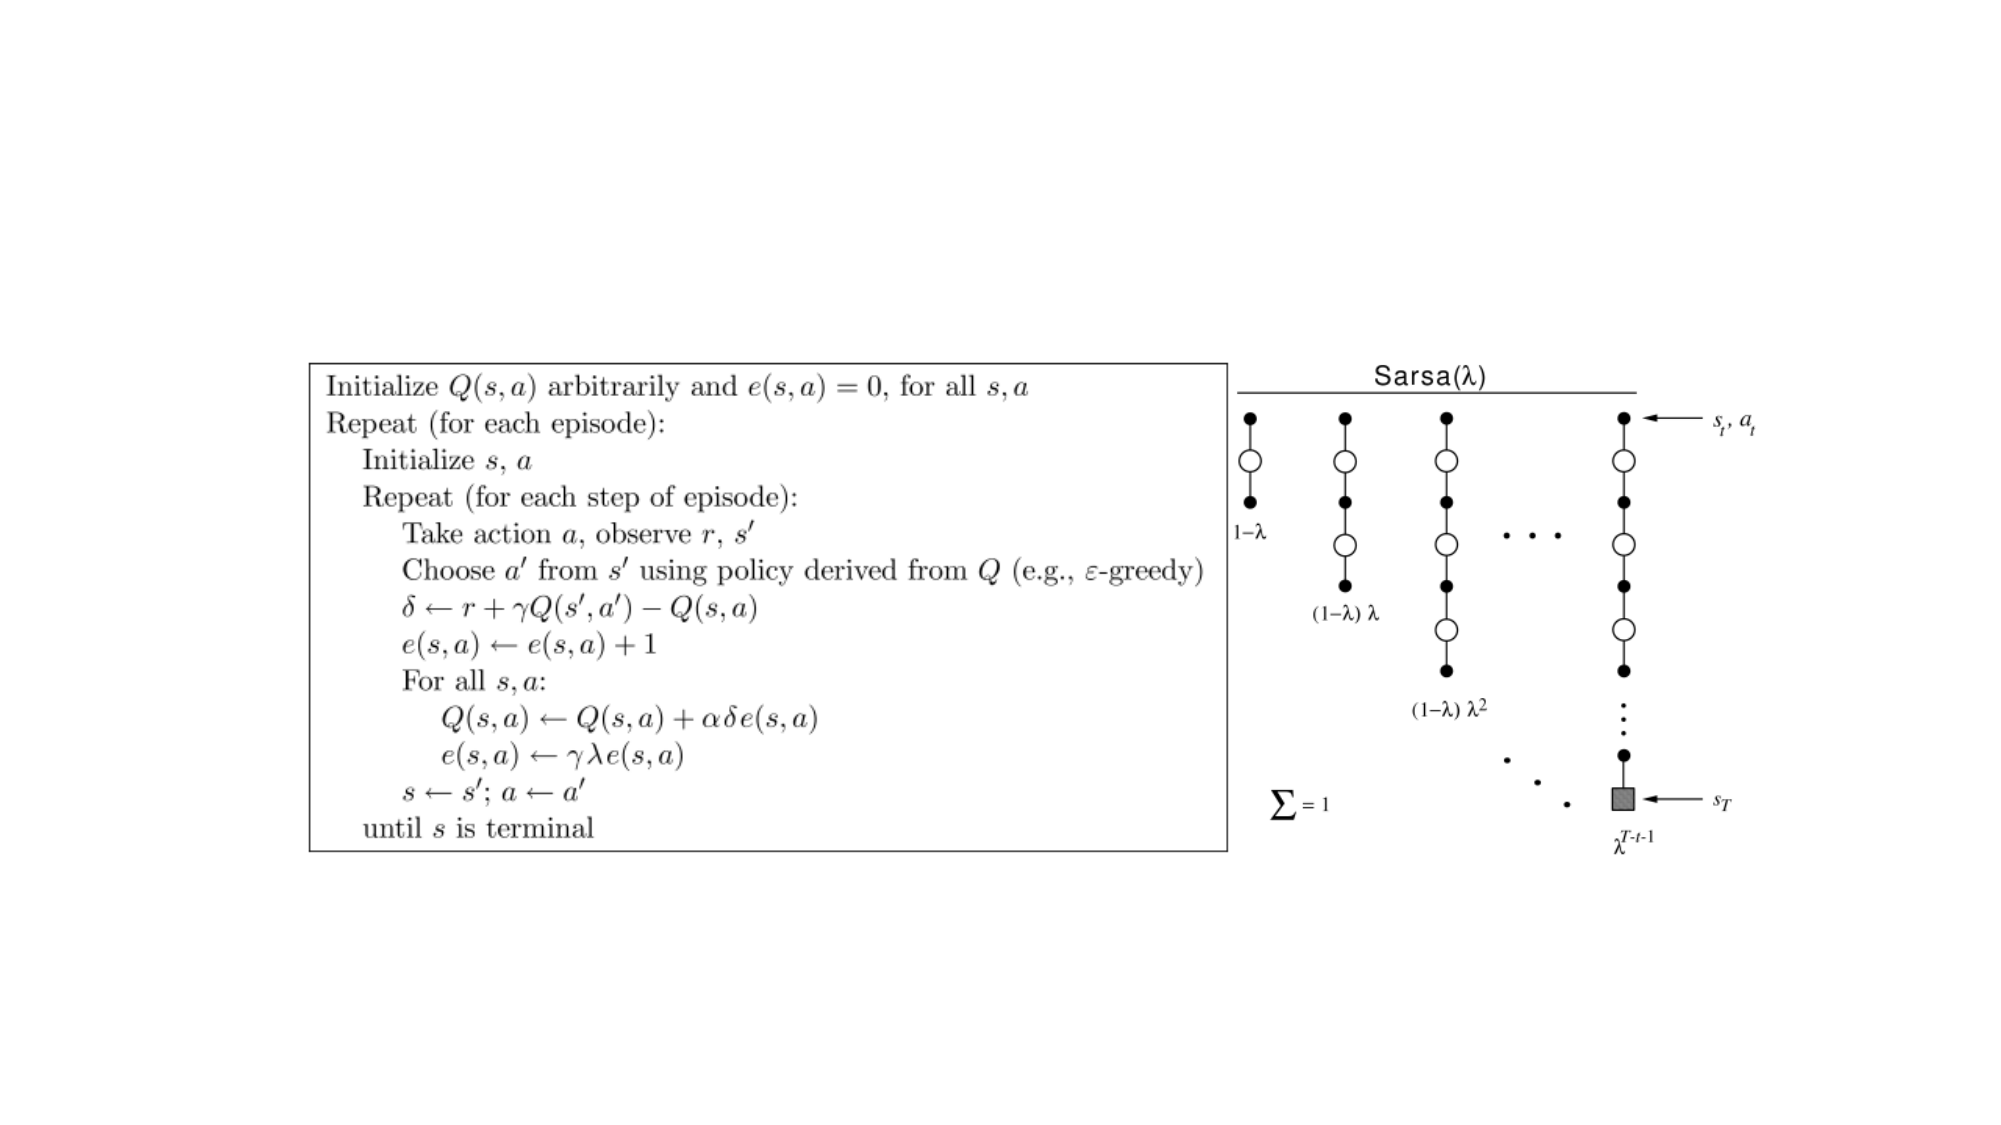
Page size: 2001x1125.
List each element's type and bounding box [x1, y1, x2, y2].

list [1232, 360, 1762, 857]
picture [306, 360, 1232, 857]
